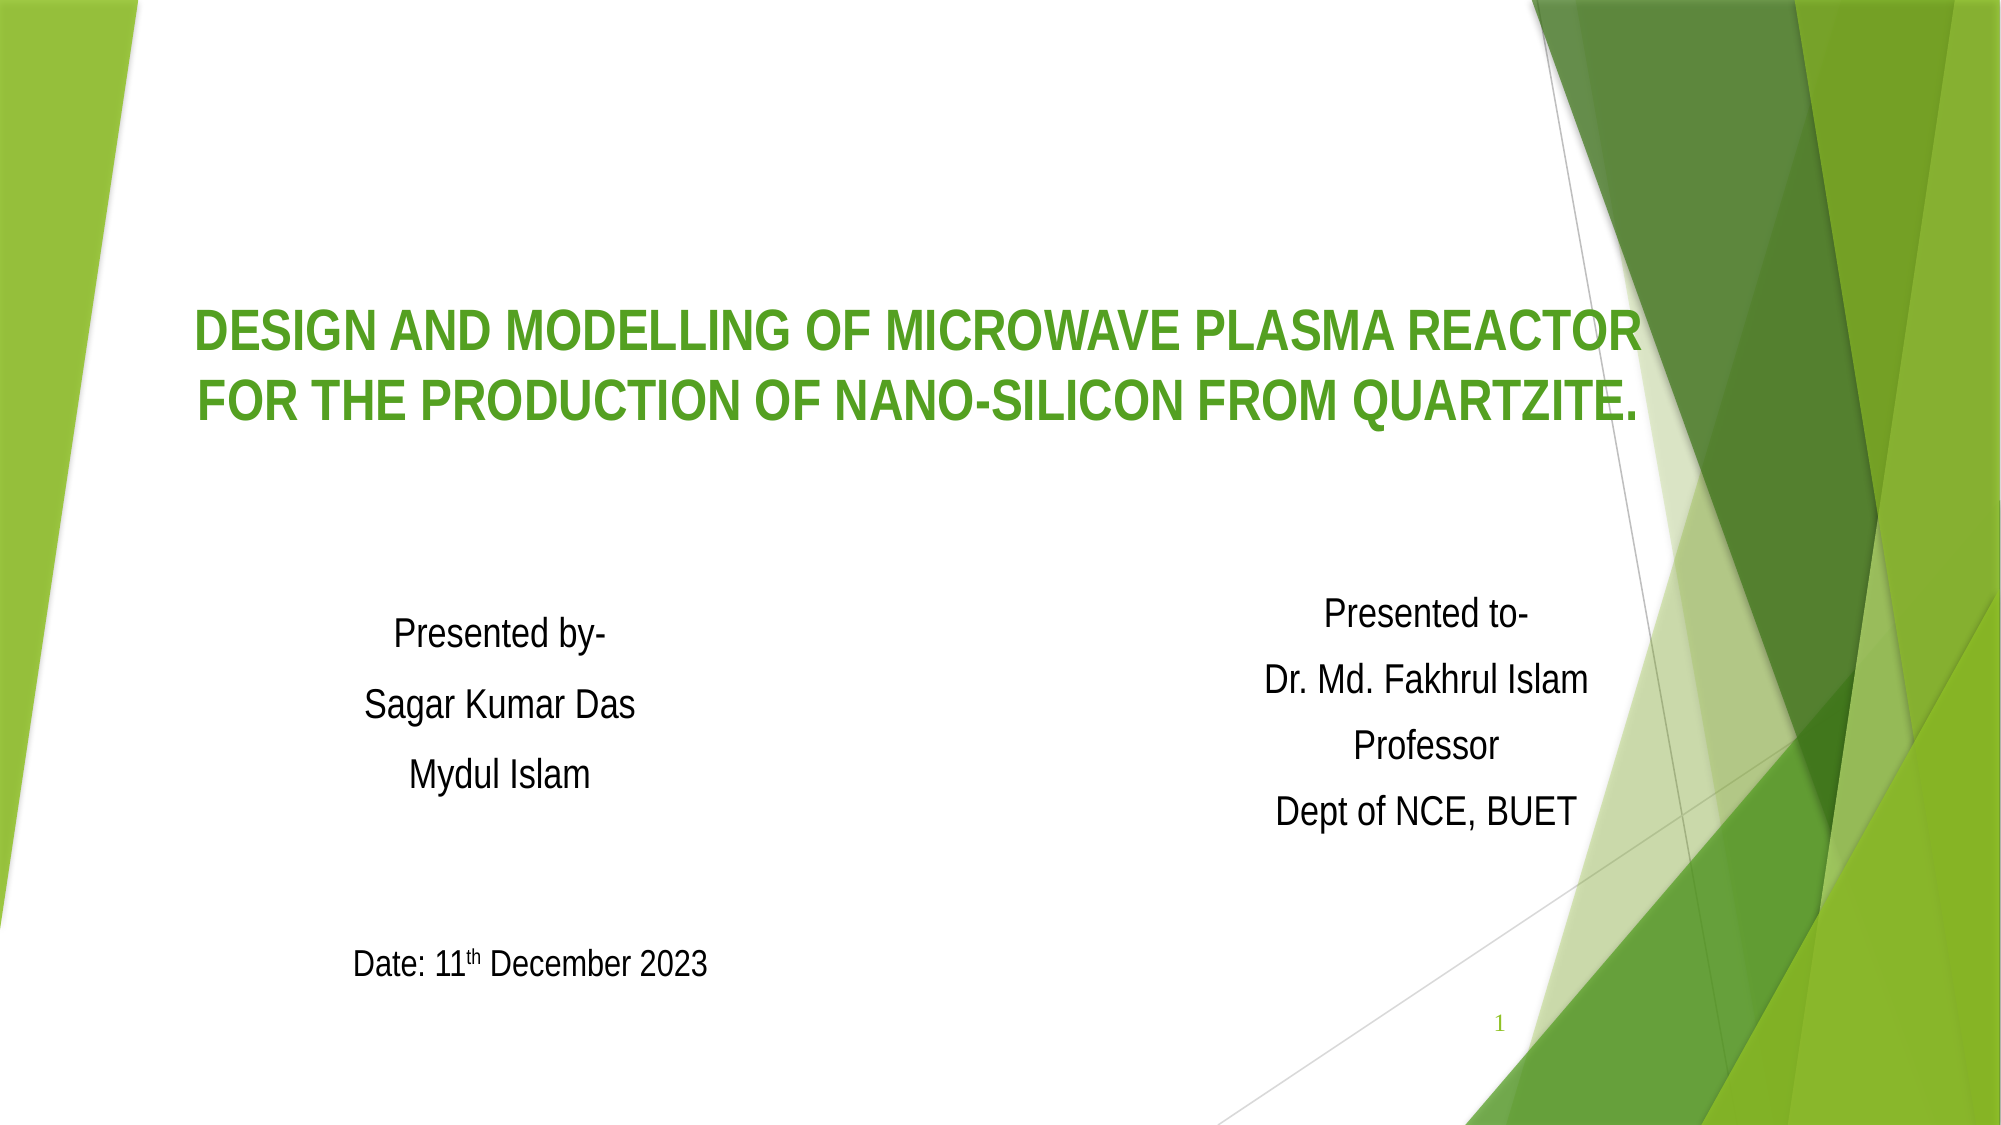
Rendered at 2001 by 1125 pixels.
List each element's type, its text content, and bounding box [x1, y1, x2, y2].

text_box Date: 11th December 2023 [338, 931, 849, 991]
text_box Presented to- Dr. Md. Fakhrul Islam Professor Dept of NCE, BUET [1173, 584, 1681, 856]
slide_number 1 [1409, 991, 1522, 1051]
title DESIGN AND MODELLING OF MICROWAVE PLASMA REACTOR FOR THE PRODUCTION OF NANO-SILICON FROM QUARTZITE. [168, 48, 1669, 440]
subtitle Presented by- Sagar Kumar Das Mydul Islam [246, 597, 754, 870]
